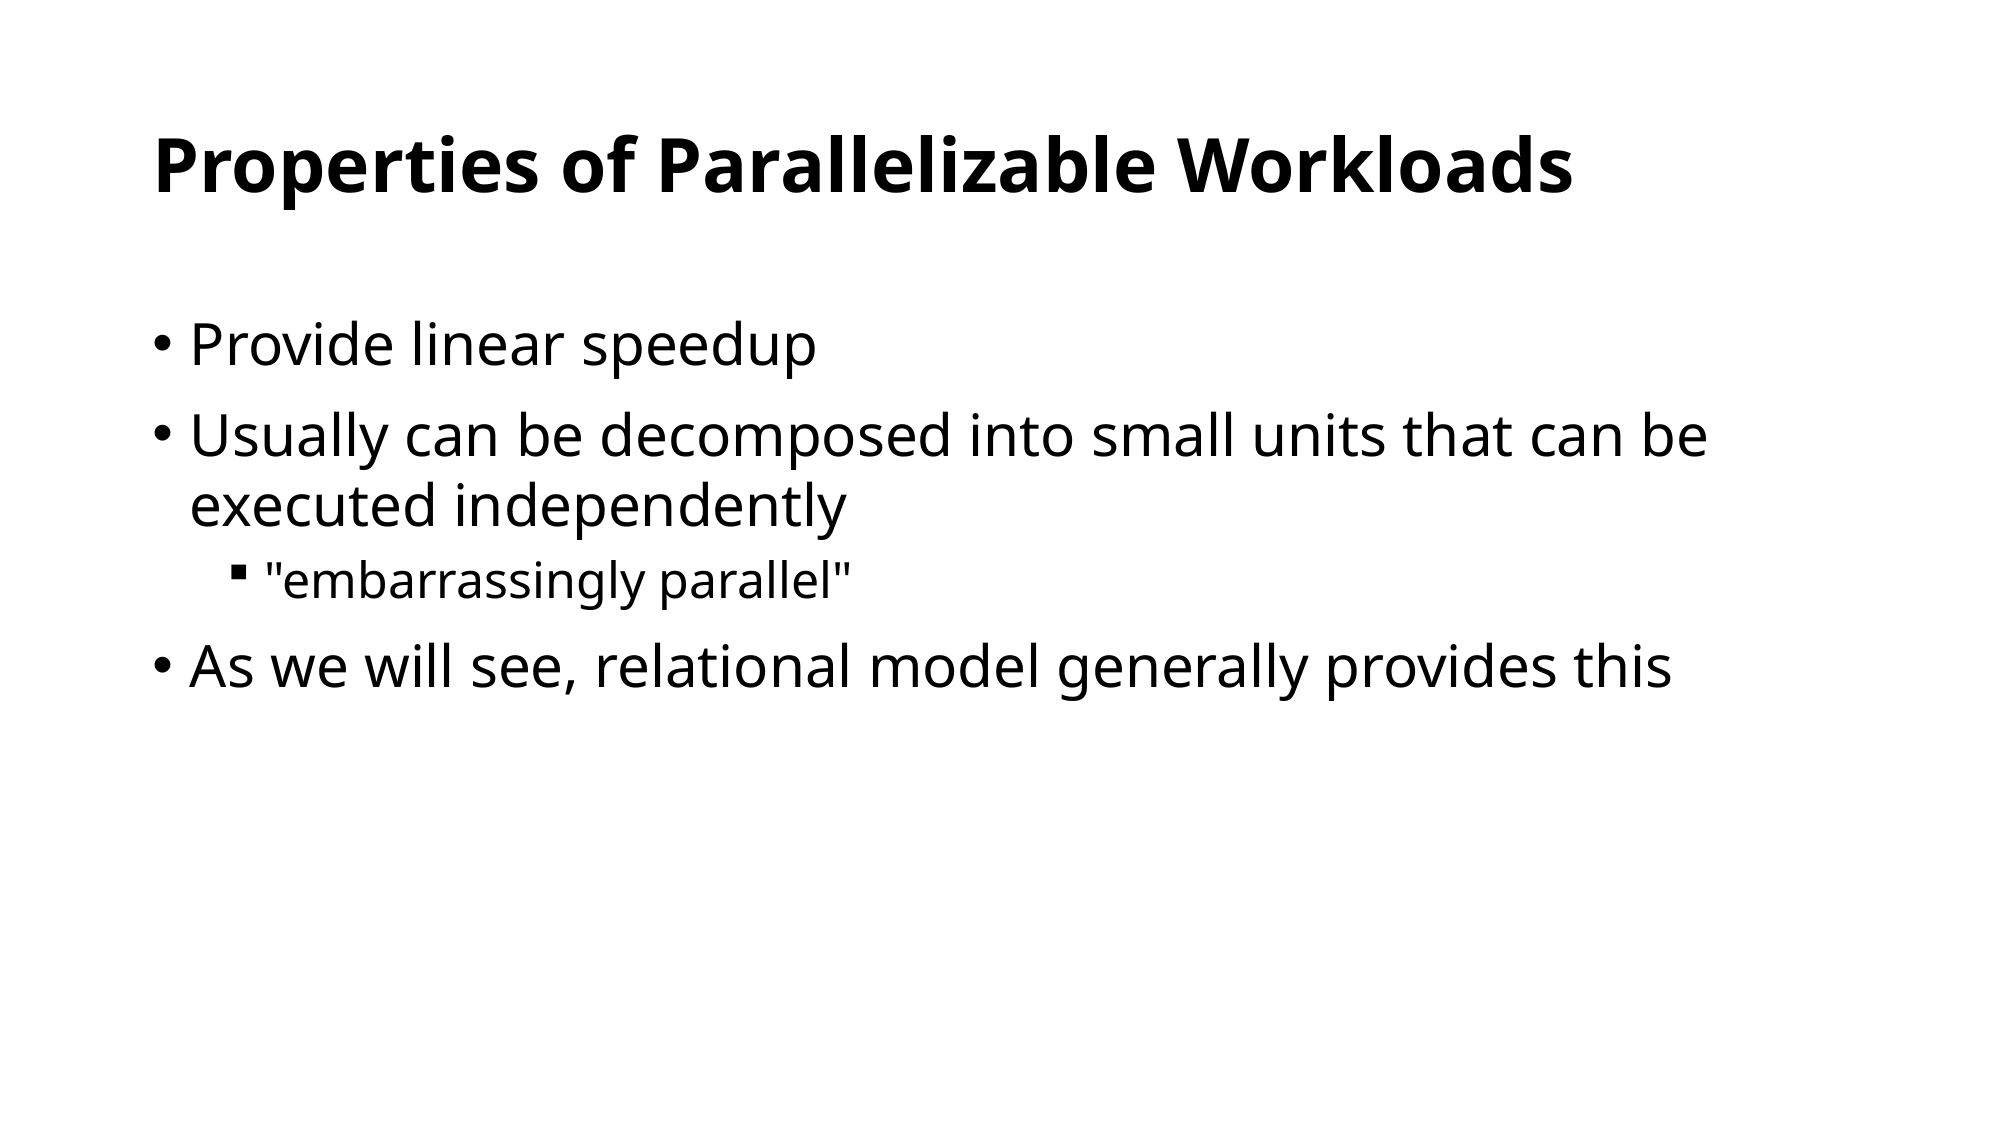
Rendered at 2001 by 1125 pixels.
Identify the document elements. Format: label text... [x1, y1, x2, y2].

list Provide linear speedup Usually can be decomposed into small units that can be executed independently "embarrassingly parallel" As we will see, relational model generally provides this [137, 299, 1863, 1014]
title Properties of Parallelizable Workloads [137, 59, 1863, 278]
